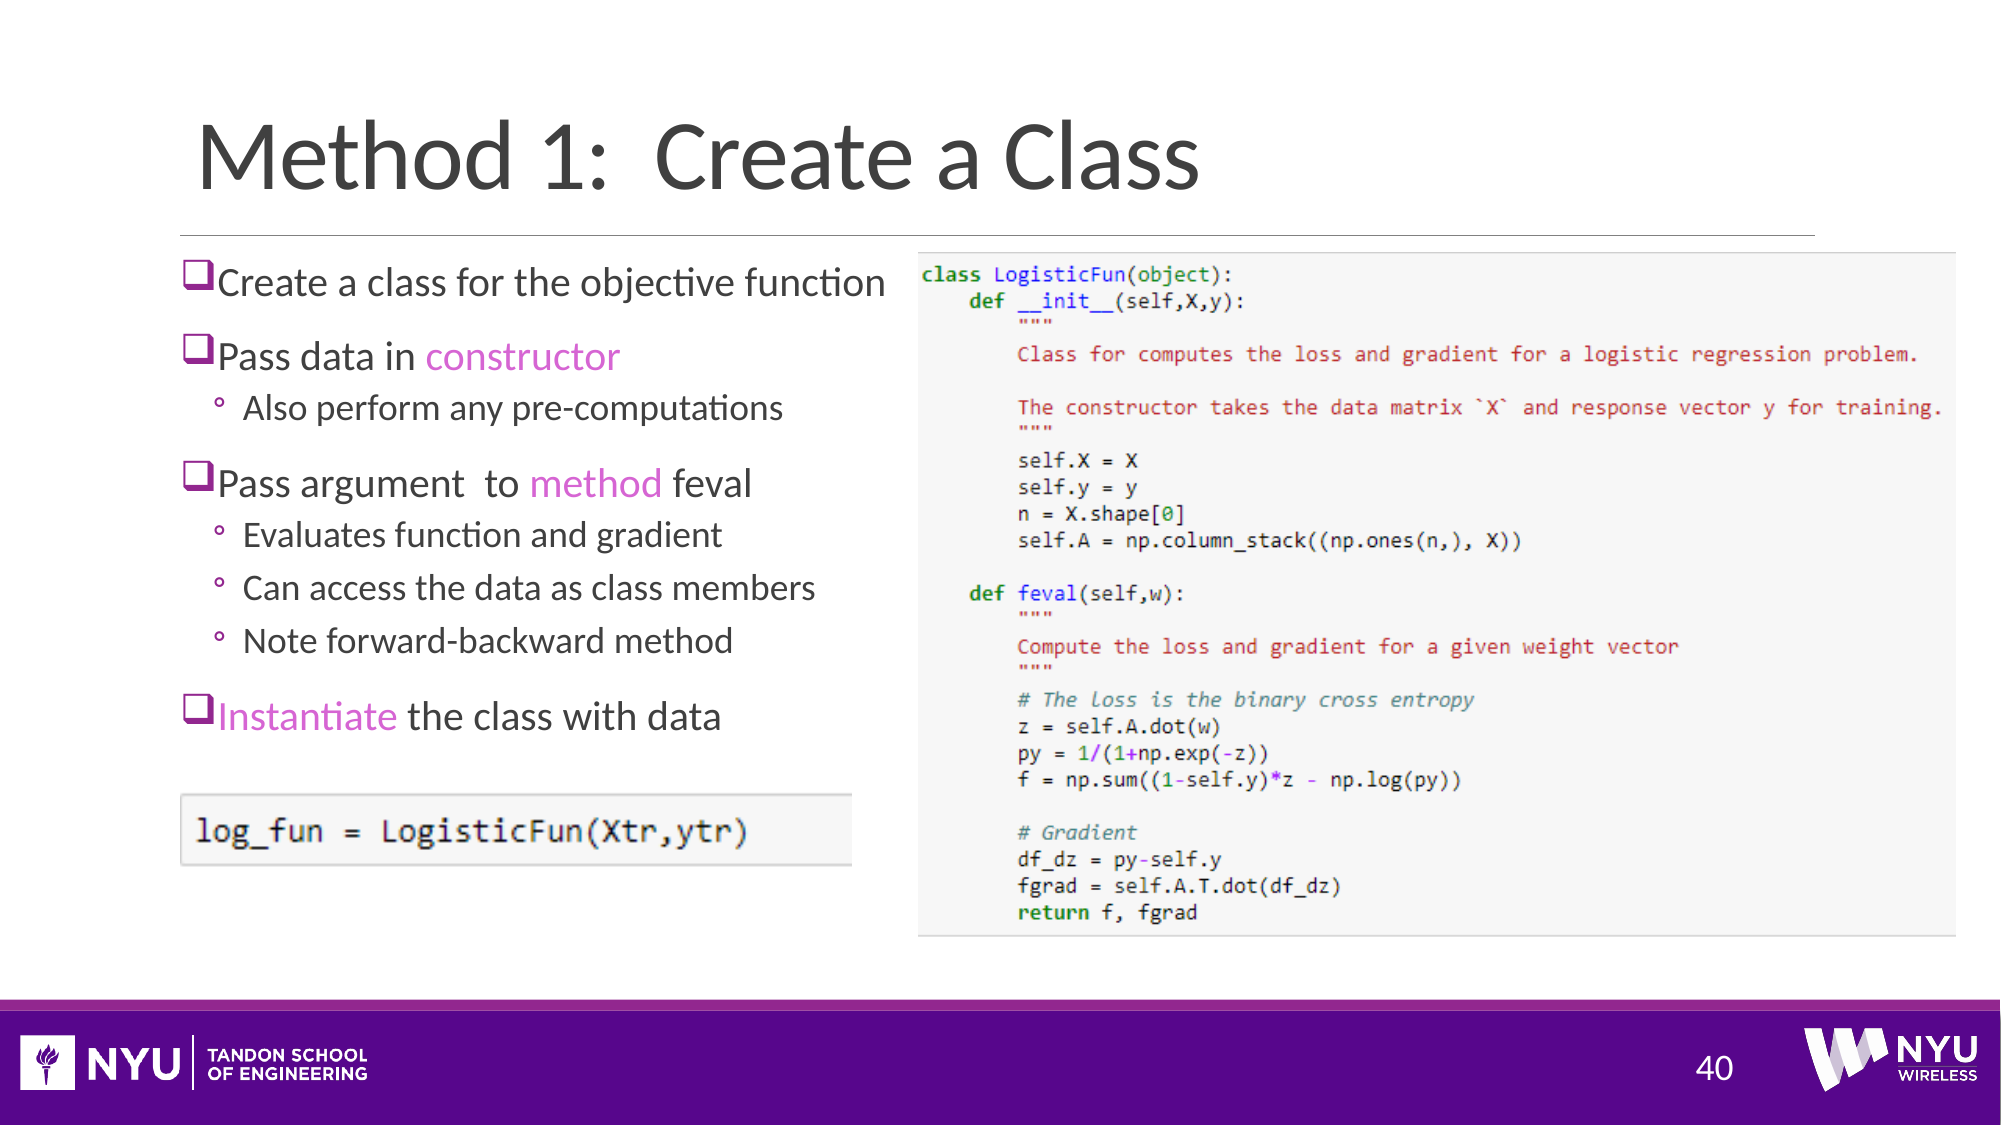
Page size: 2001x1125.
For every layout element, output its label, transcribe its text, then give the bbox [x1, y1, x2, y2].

picture [179, 781, 853, 897]
title Method 1: Create a Class [180, 47, 1830, 218]
slide_number 40 [1533, 1035, 1749, 1096]
picture [917, 251, 1957, 952]
